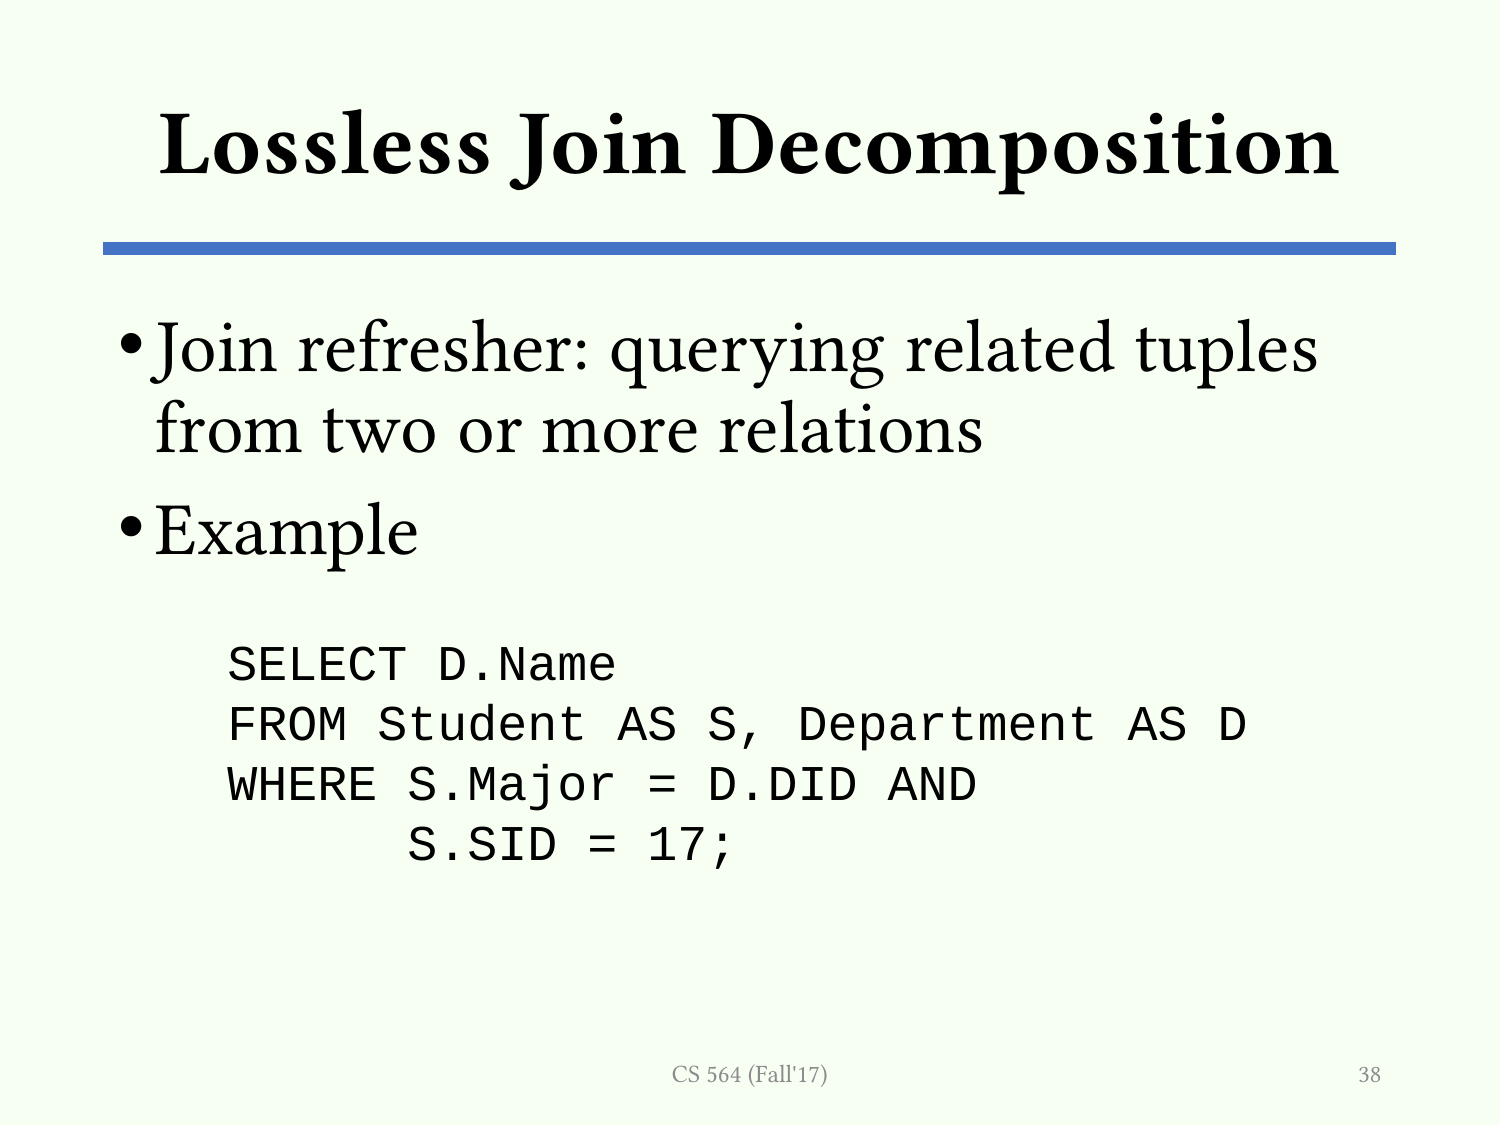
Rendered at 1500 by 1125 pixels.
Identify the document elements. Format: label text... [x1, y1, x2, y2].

list Join refresher: querying related tuples from two or more relations Example [103, 299, 1397, 1014]
slide_number 38 [1059, 1042, 1397, 1103]
footer CS 564 (Fall'17) [496, 1042, 1004, 1103]
title Lossless Join Decomposition [103, 35, 1397, 253]
text_box SELECT D.Name FROM Student AS S, Department AS D WHERE S.Major = D.DID AND S.SID = 17; [212, 623, 1288, 879]
